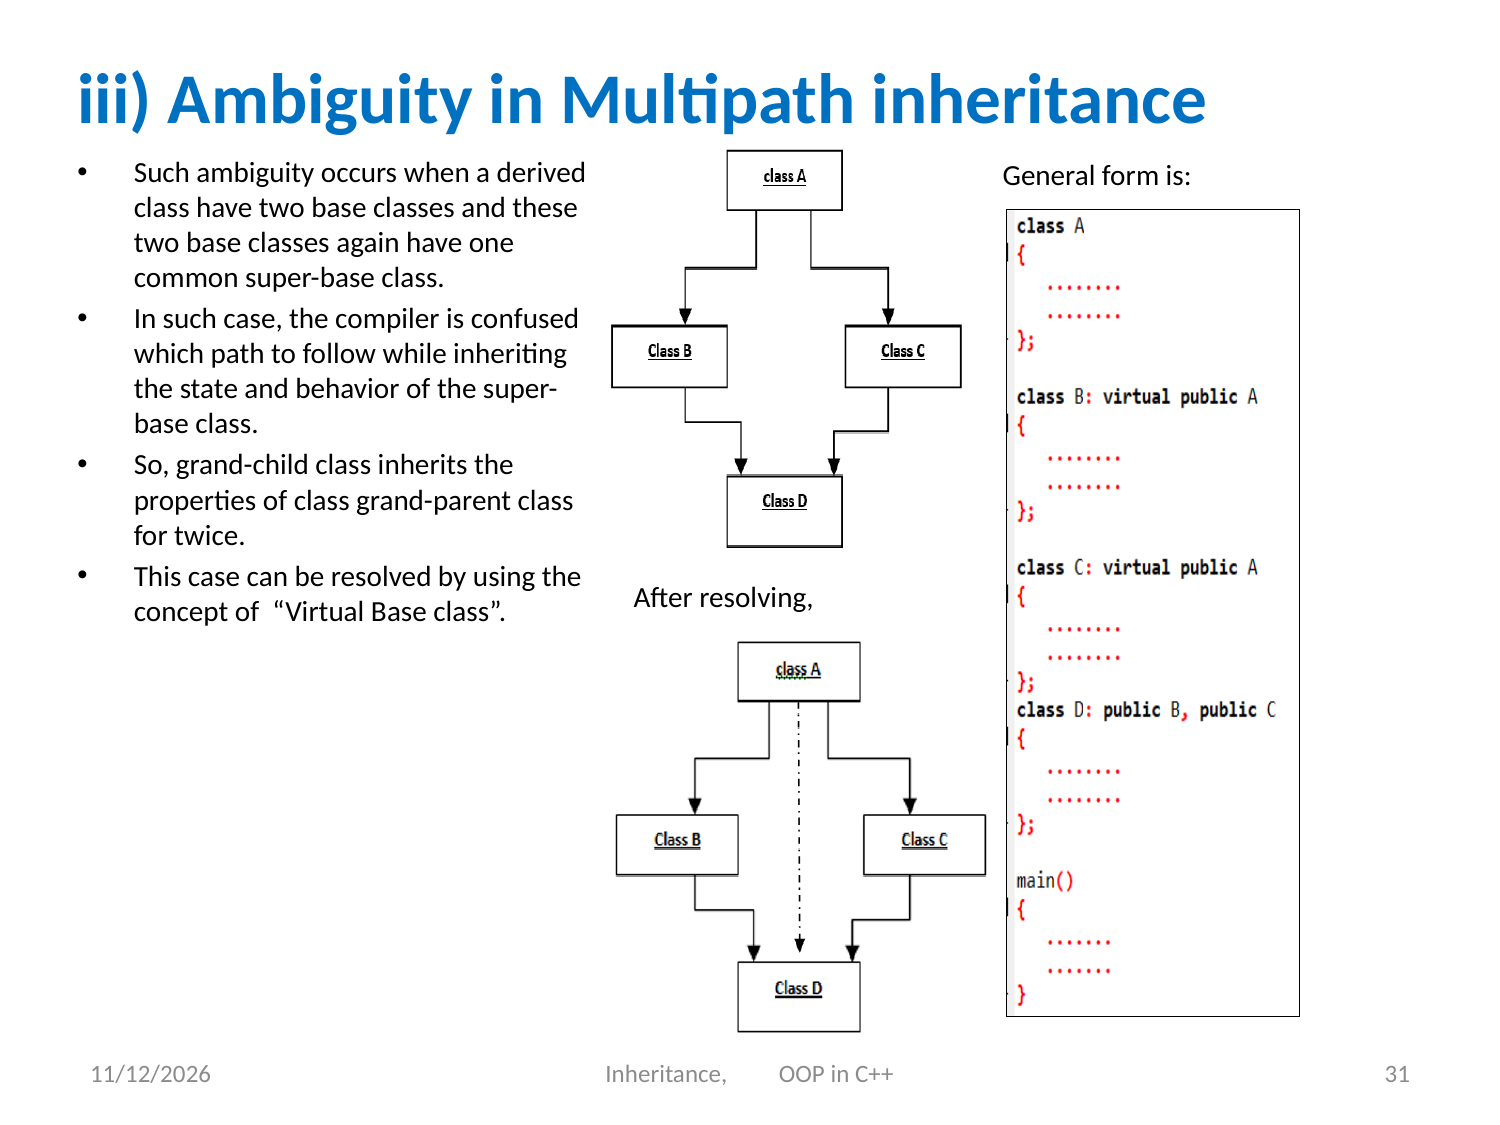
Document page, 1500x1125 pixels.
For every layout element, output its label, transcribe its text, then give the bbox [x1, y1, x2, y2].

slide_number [75, 1042, 425, 1103]
text_box General form is: [987, 148, 1352, 233]
picture [610, 634, 988, 1038]
slide_number 31 [1074, 1042, 1425, 1103]
picture [1005, 208, 1300, 1017]
title iii) Ambiguity in Multipath inheritance [62, 45, 1450, 146]
list Such ambiguity occurs when a derived class have two base classes and these two base classes again have one common super-base class. In such case, the compiler is confused which path to follow while inheriting the state and behavior of the super-base class. So, grand-child class inherits the properties of class grand-parent class for twice. This case can be resolved by using the concept of “Virtual Base class”. [62, 145, 615, 860]
footer Inheritance, OOP in C++ [512, 1042, 988, 1103]
picture [610, 148, 970, 555]
text_box After resolving, [618, 570, 963, 632]
